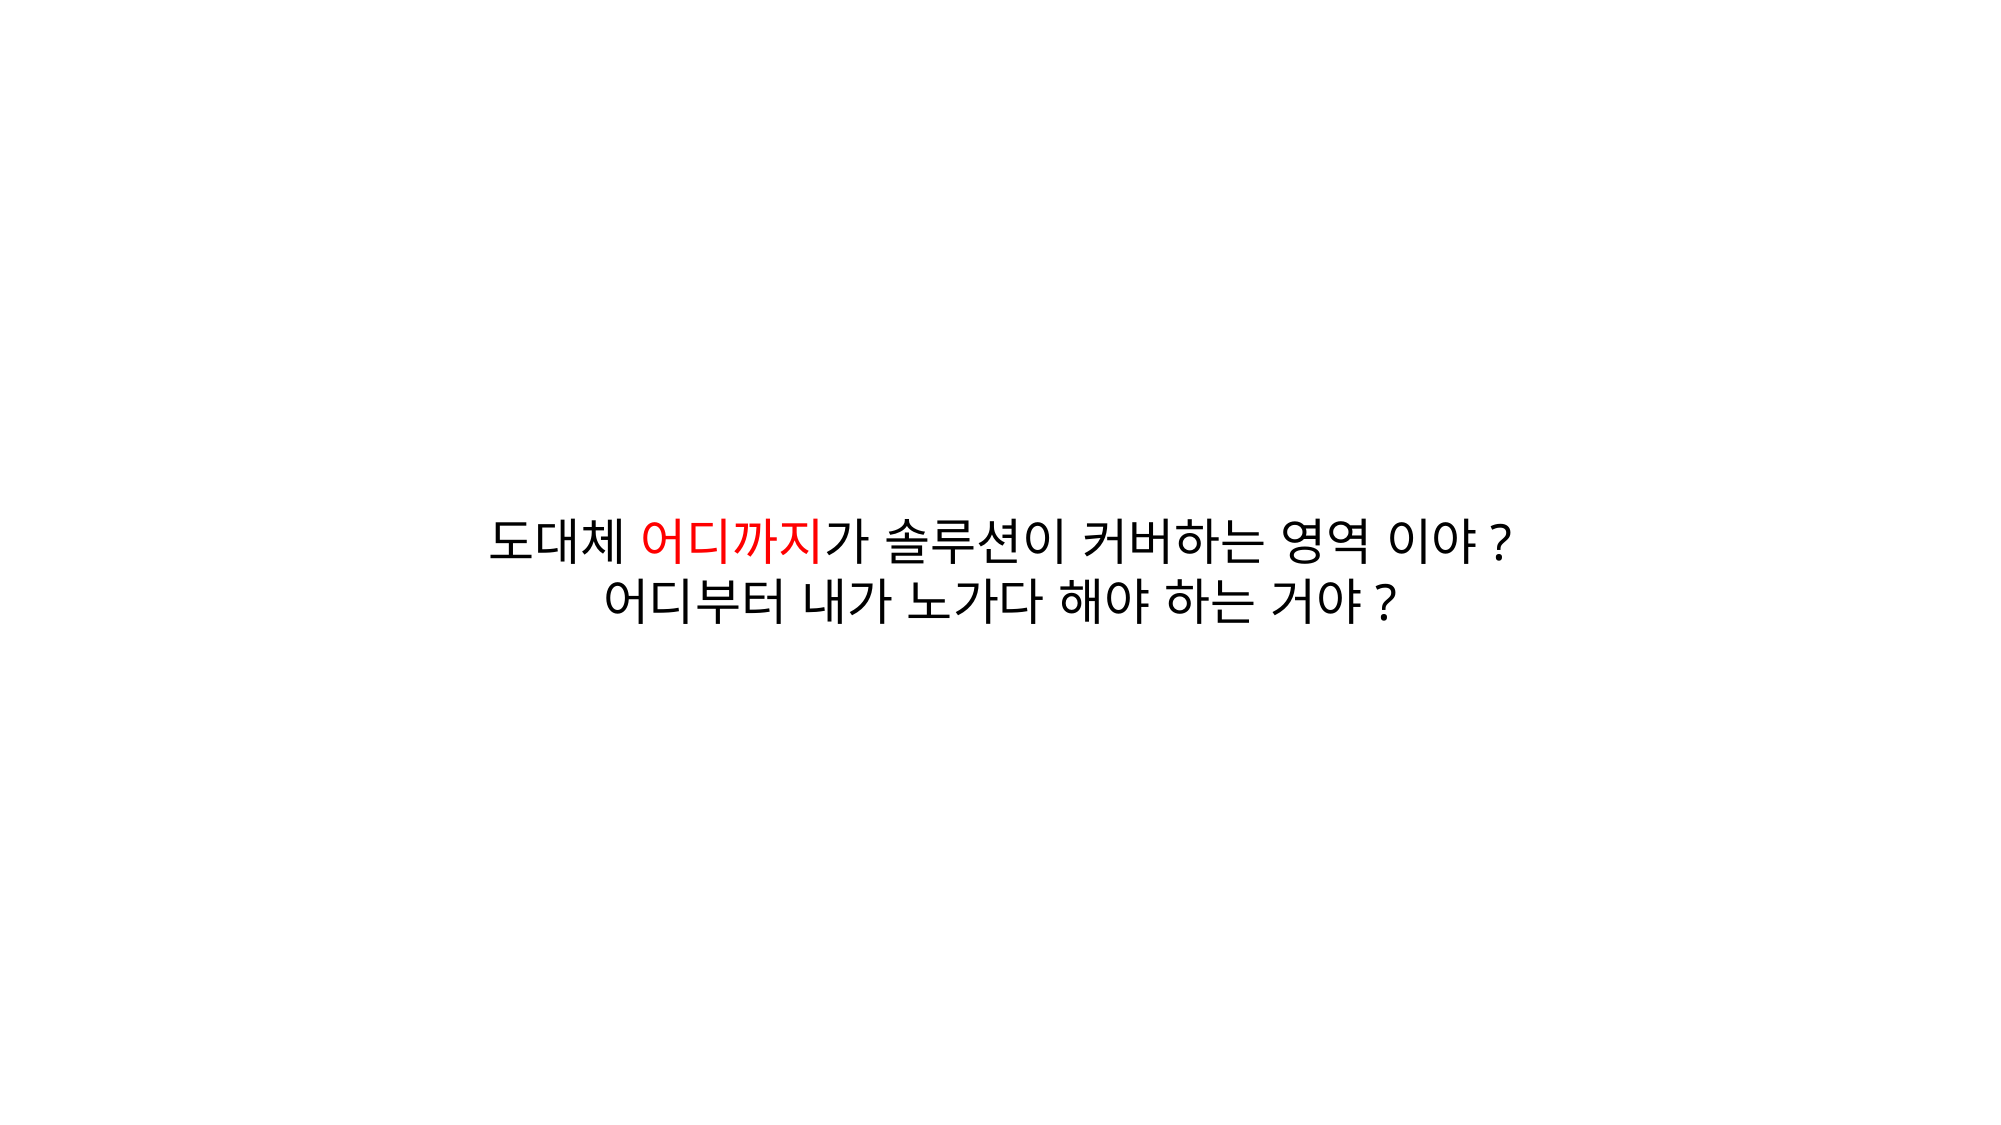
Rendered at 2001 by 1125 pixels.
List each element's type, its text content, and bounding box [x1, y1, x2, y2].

text_box 도대체 어디까지가 솔루션이 커버하는 영역 이야? 어디부터 내가 노가다 해야 하는 거야? [0, 503, 2000, 638]
